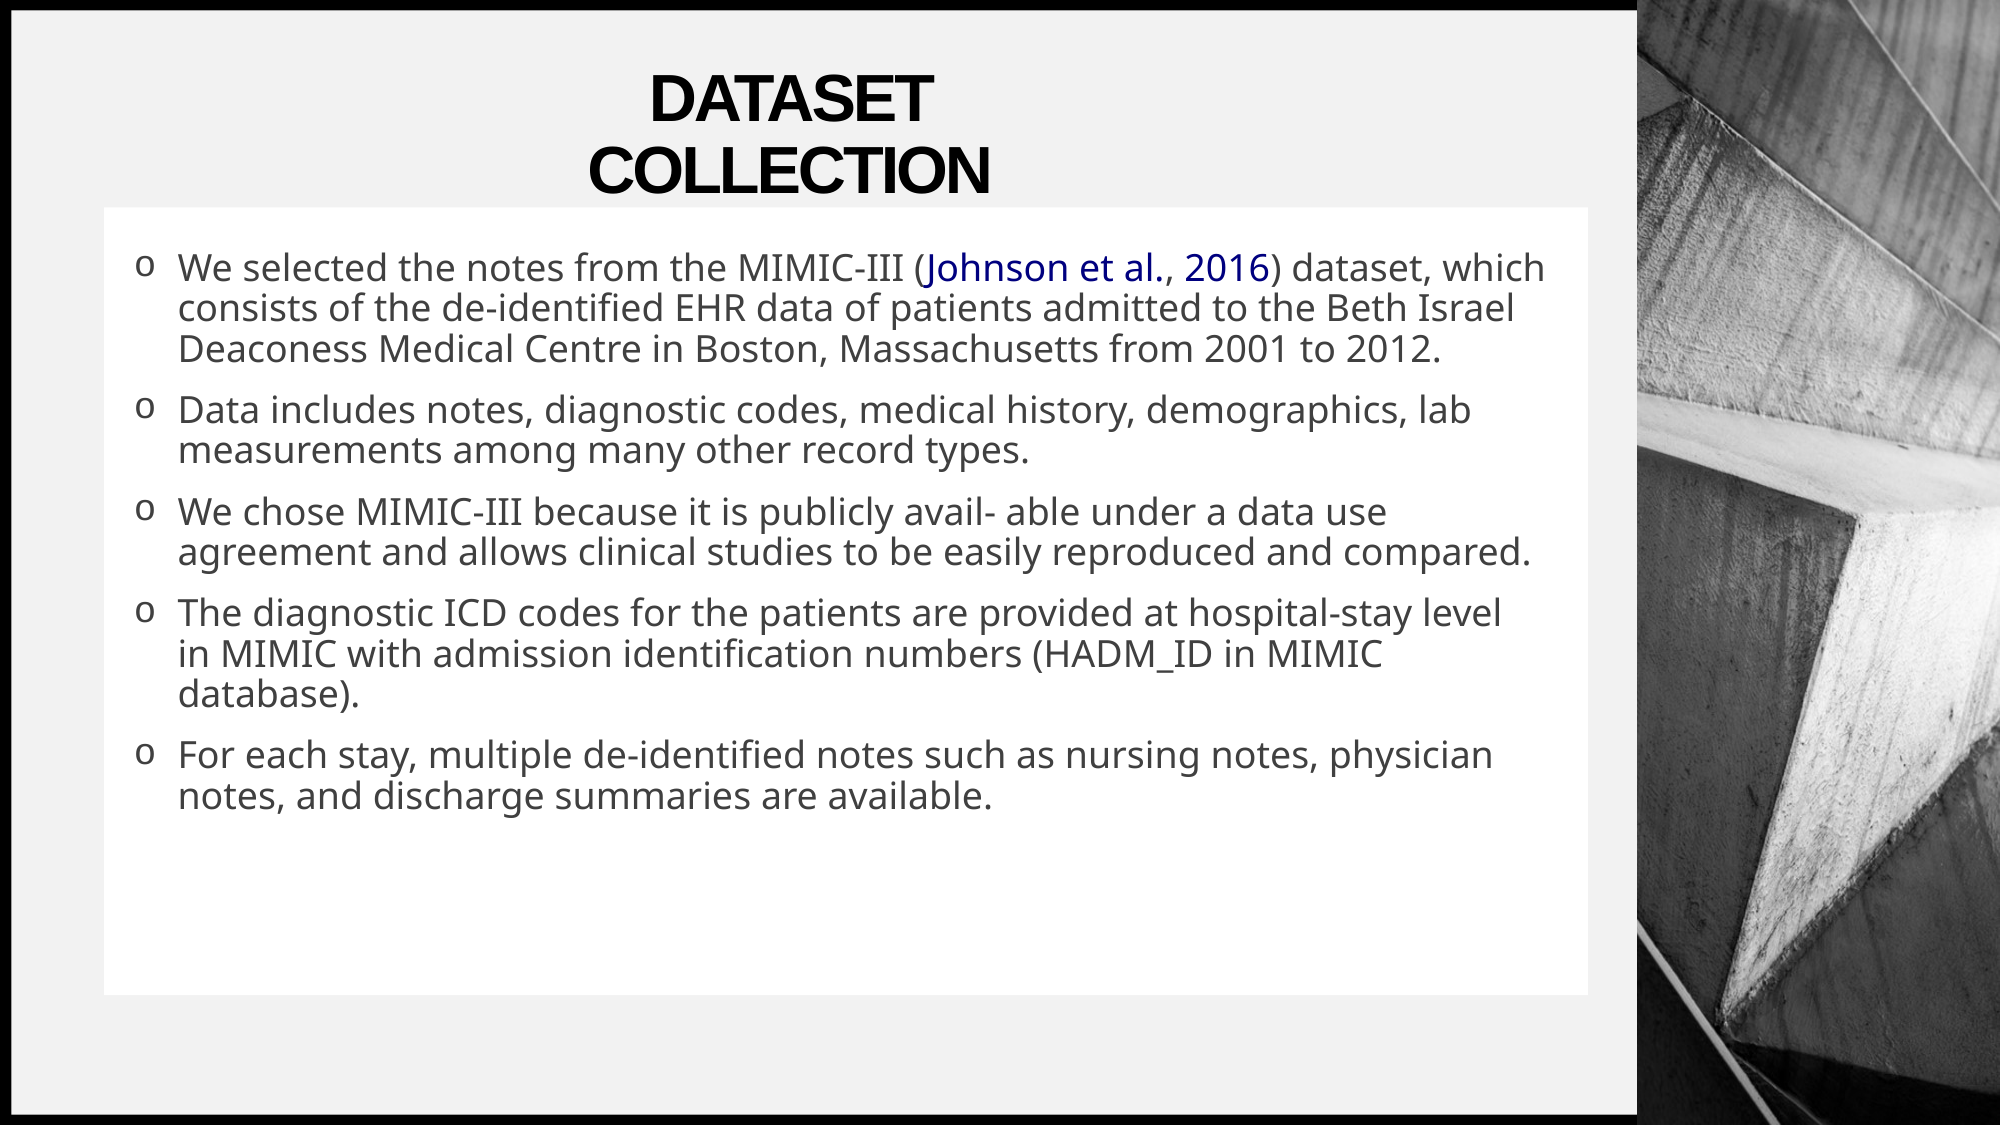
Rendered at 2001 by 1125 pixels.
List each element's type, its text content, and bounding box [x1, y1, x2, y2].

list We selected the notes from the MIMIC-III (Johnson et al., 2016) dataset, which consists of the de-identified EHR data of patients admitted to the Beth Israel Deaconess Medical Centre in Boston, Massachusetts from 2001 to 2012. Data includes notes, diagnostic codes, medical history, demographics, lab measurements among many other record types. We chose MIMIC-III because it is publicly avail- able under a data use agreement and allows clinical studies to be easily reproduced and compared. The diagnostic ICD codes for the patients are provided at hospital-stay level in MIMIC with admission identification numbers (HADM_ID in MIMIC database). For each stay, multiple de-identified notes such as nursing notes, physician notes, and discharge summaries are available. [104, 207, 1588, 996]
title DATASET collection [438, 100, 1142, 172]
picture [1637, 0, 2000, 1125]
